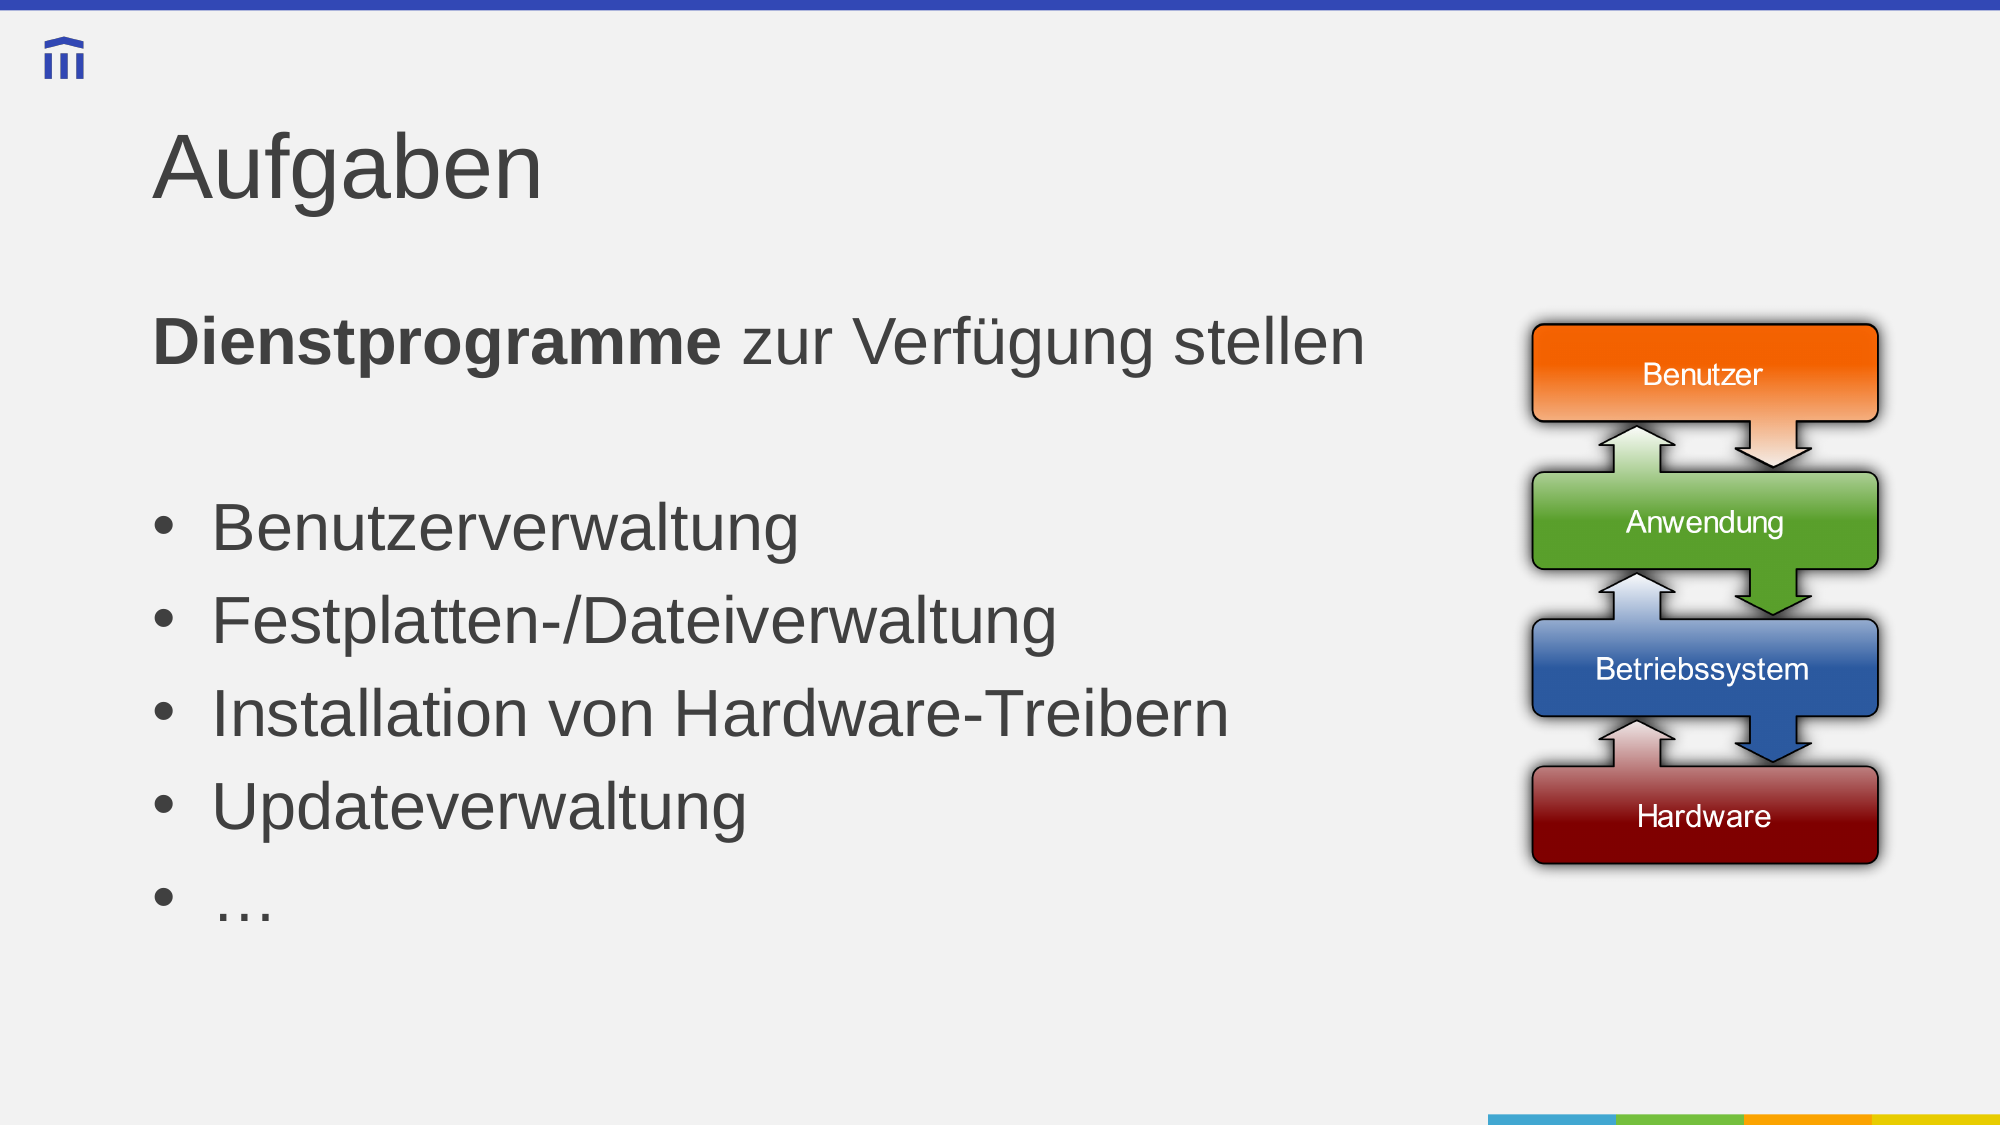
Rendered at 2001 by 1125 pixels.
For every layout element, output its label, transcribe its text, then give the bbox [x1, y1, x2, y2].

picture [42, 34, 86, 81]
list Dienstprogramme zur Verfügung stellen Benutzerverwaltung Festplatten-/Dateiverwaltung Installation von Hardware-Treibern Updateverwaltung … [137, 299, 1863, 1014]
title Aufgaben [137, 59, 1863, 278]
picture [1509, 304, 1901, 883]
